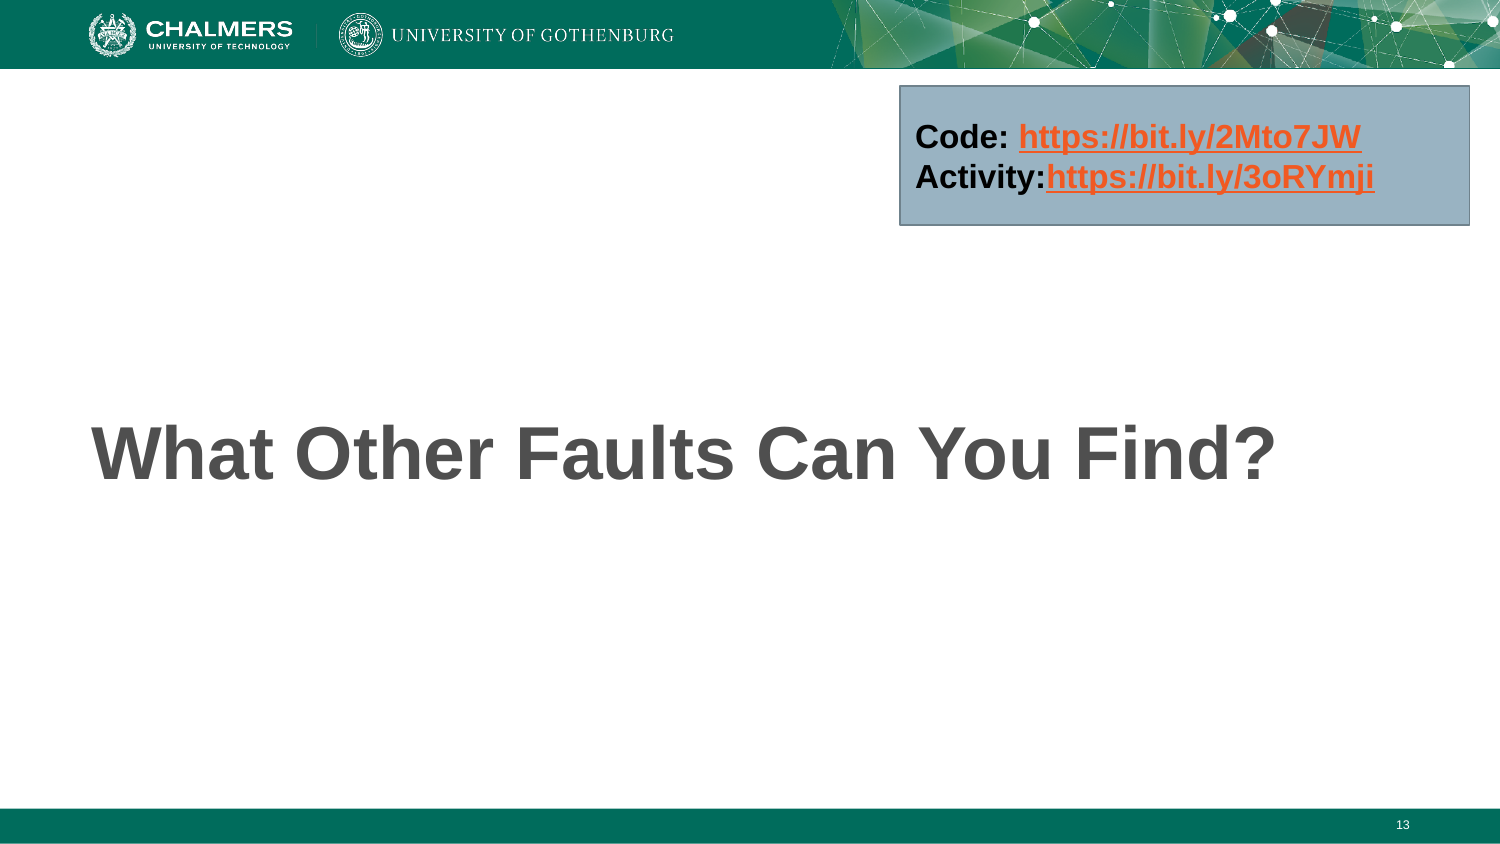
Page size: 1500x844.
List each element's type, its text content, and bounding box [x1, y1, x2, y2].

picture [759, 0, 1500, 68]
text_box Code: https://bit.ly/2Mto7JW Activity:https://bit.ly/3oRYmji [900, 85, 1470, 226]
slide_number ‹#› [1074, 809, 1425, 844]
picture [64, 0, 696, 85]
title What Other Faults Can You Find? [75, 389, 1424, 500]
